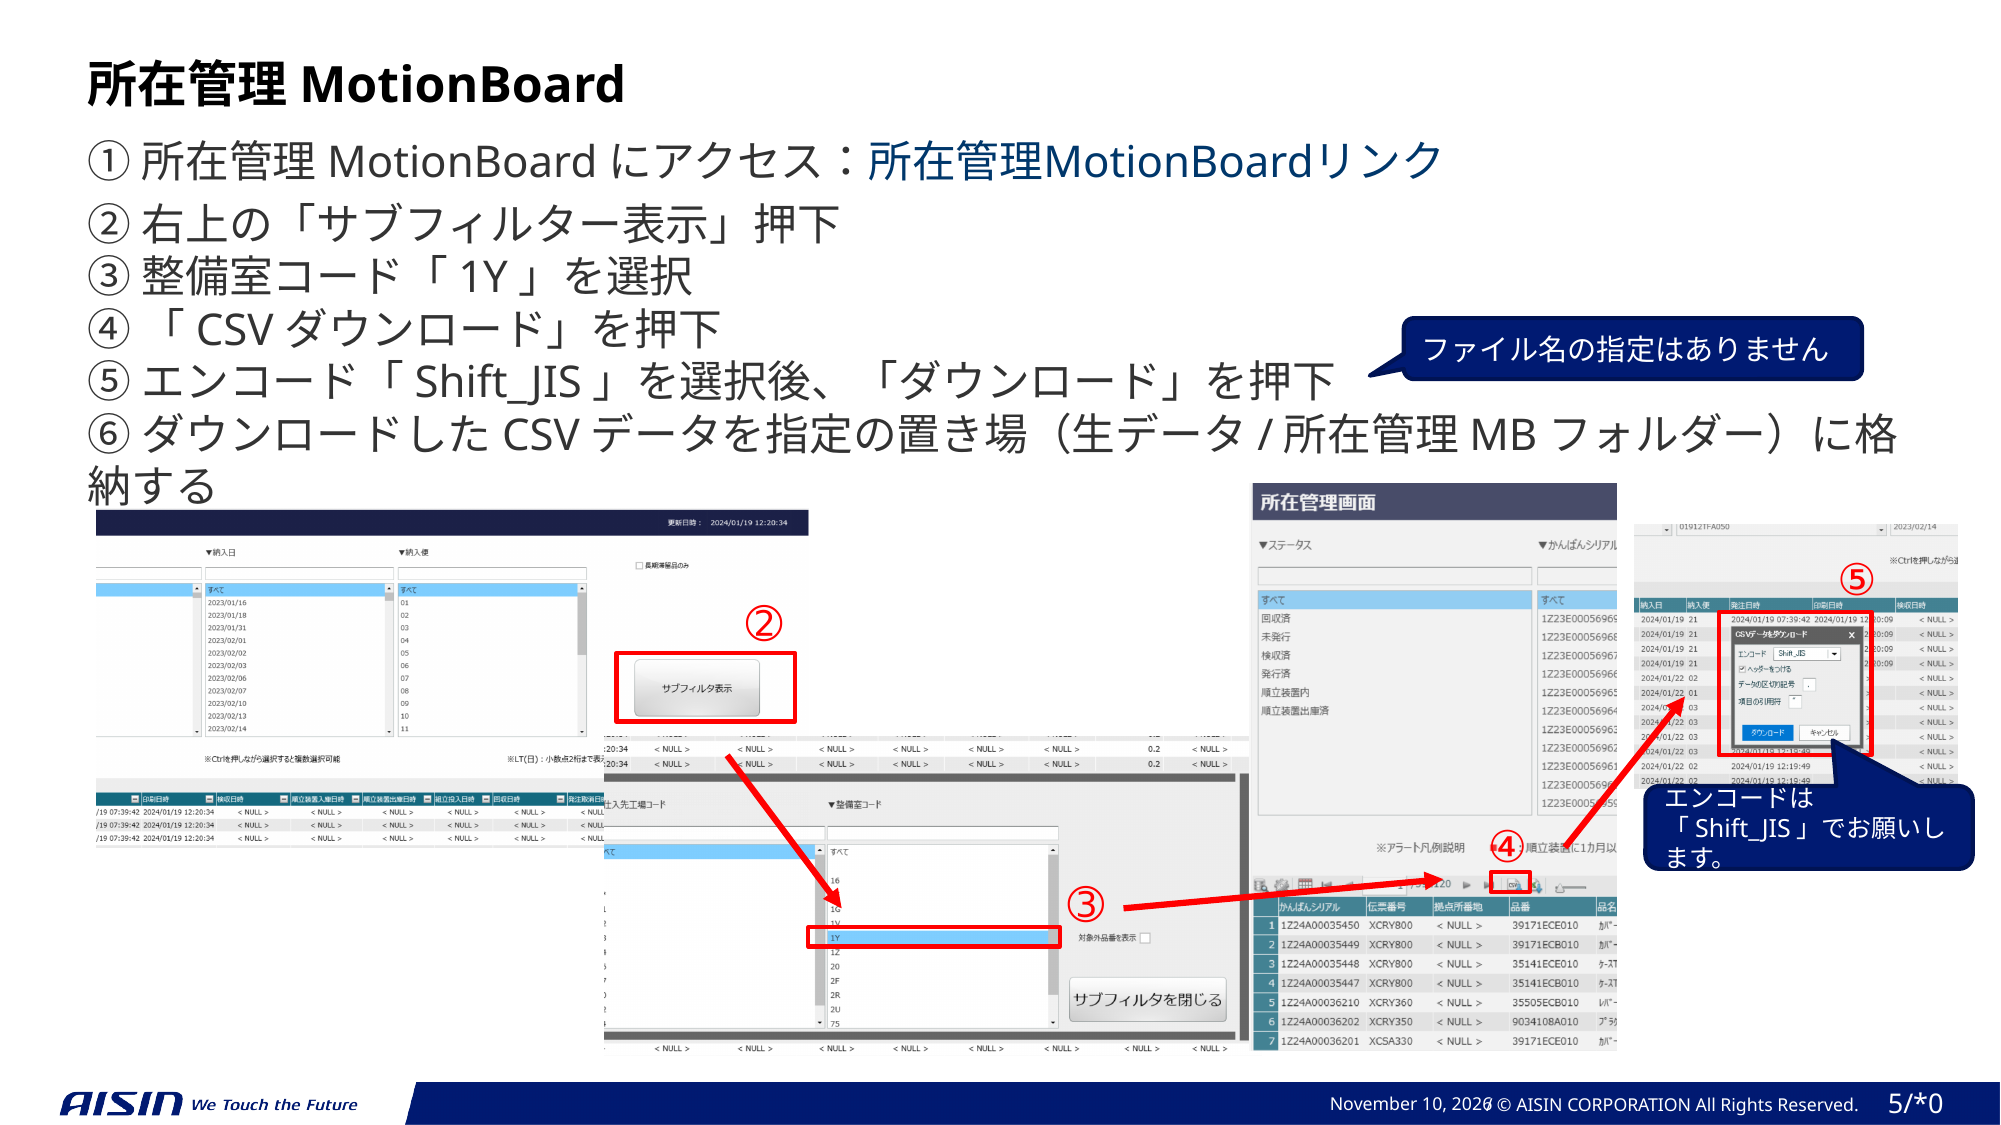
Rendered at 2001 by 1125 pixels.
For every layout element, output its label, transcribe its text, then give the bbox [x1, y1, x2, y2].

text_box ファイル名の指定はありません [1367, 316, 1865, 382]
picture [1633, 524, 1958, 789]
picture [0, 1082, 2000, 1125]
picture [96, 483, 1617, 1056]
list 所在管理MotionBoard [72, 44, 1934, 103]
text_box エンコードは「Shift_JIS」でお願いします。 [1643, 784, 1975, 871]
list ➀所在管理MotionBoardにアクセス：所在管理MotionBoardリンク ➁右上の「サブフィルター表示」押下 ➂整備室コード「1Y」を選択 ④「CSVダウンロード」を押下 ⑤エンコード「Shift_JIS」を選択後、「ダウンロード」を押下 ⑥ダウンロードしたCSVデータを指定の置き場（生データ/所在管理MBフォルダー）に格納する [72, 125, 1934, 1051]
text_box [726, 755, 842, 909]
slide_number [1142, 1093, 1508, 1116]
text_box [1123, 878, 1444, 909]
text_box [1564, 696, 1686, 848]
